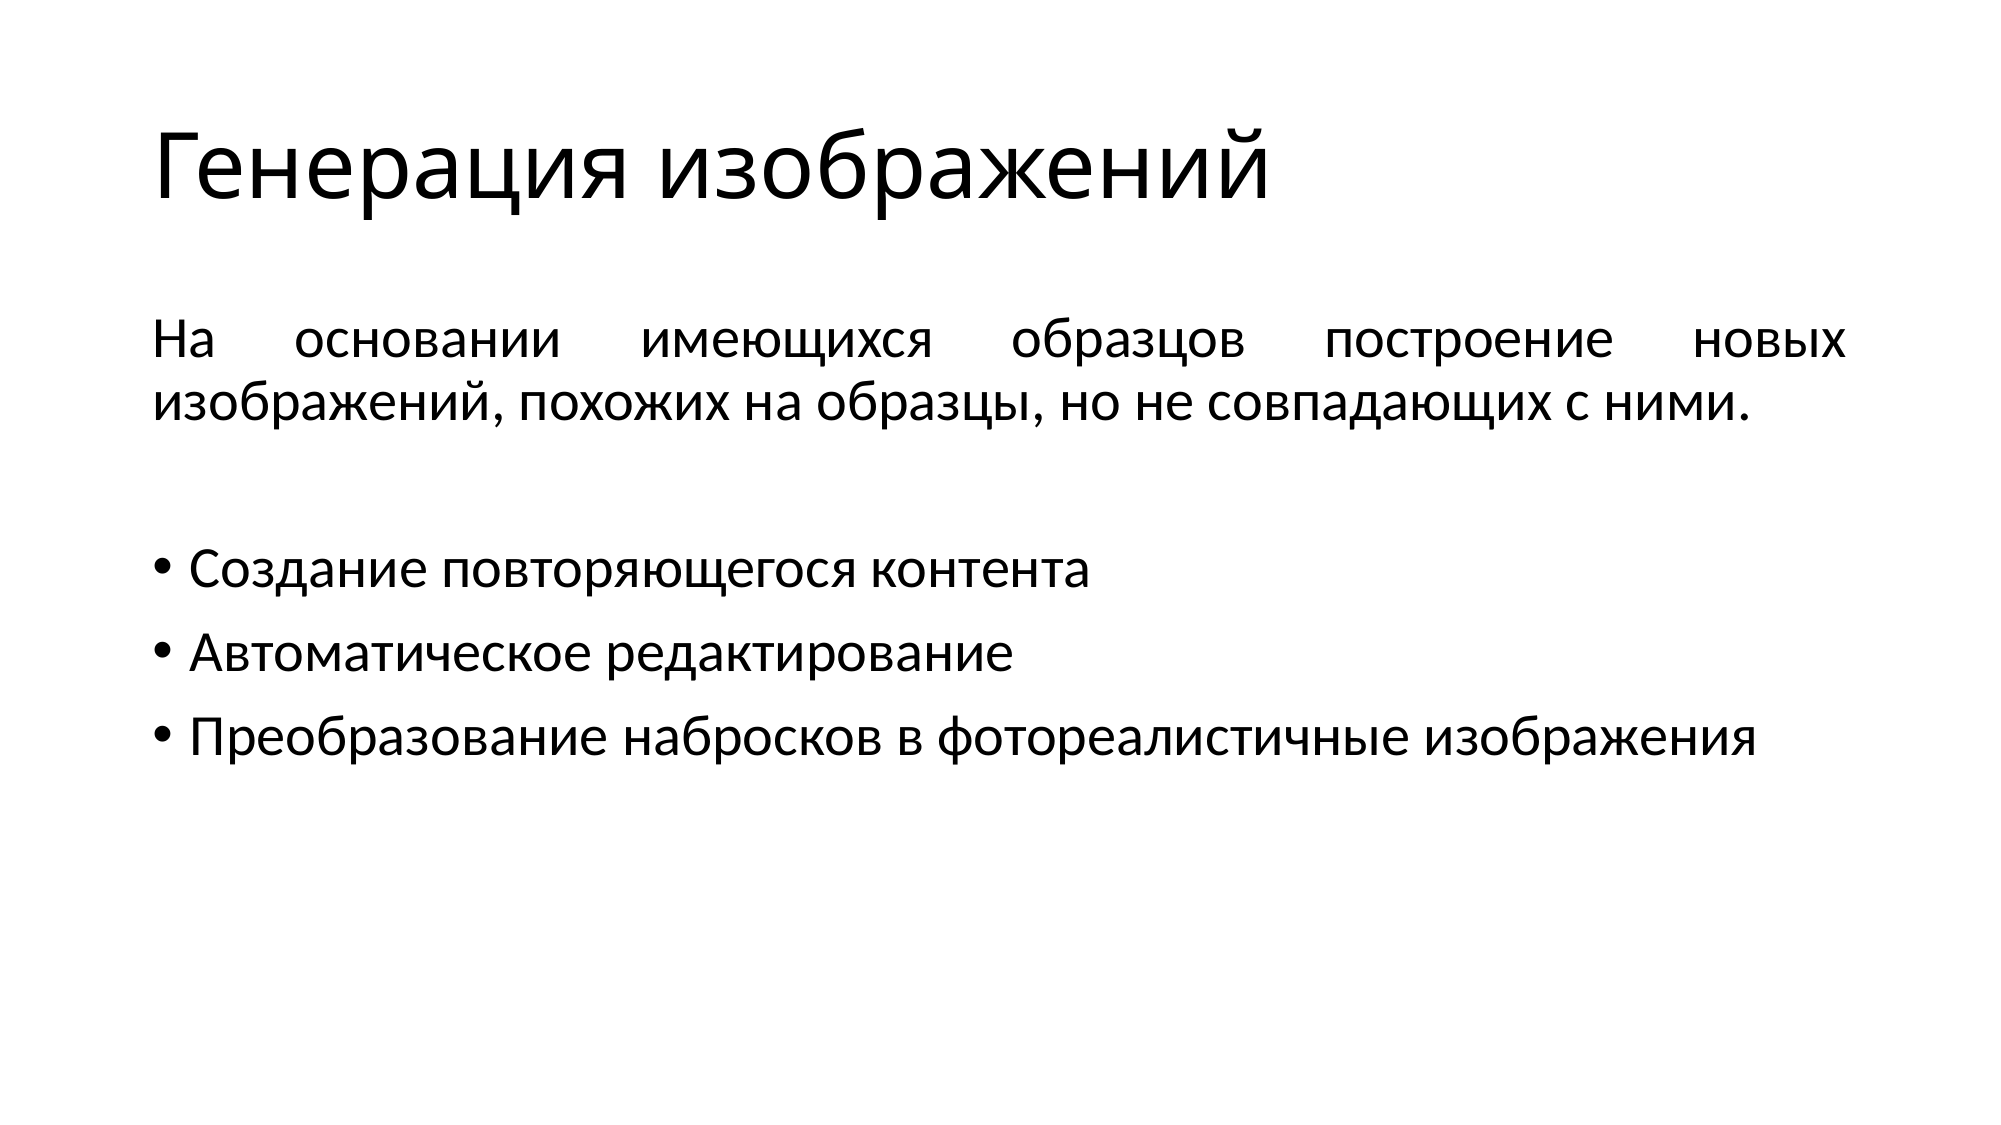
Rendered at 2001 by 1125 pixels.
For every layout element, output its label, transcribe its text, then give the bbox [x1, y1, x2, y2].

title Генерация изображений [137, 59, 1863, 278]
list На основании имеющихся образцов построение новых изображений, похожих на образцы, но не совпадающих с ними. Создание повторяющегося контента Автоматическое редактирование Преобразование набросков в фотореалистичные изображения [137, 299, 1863, 1014]
